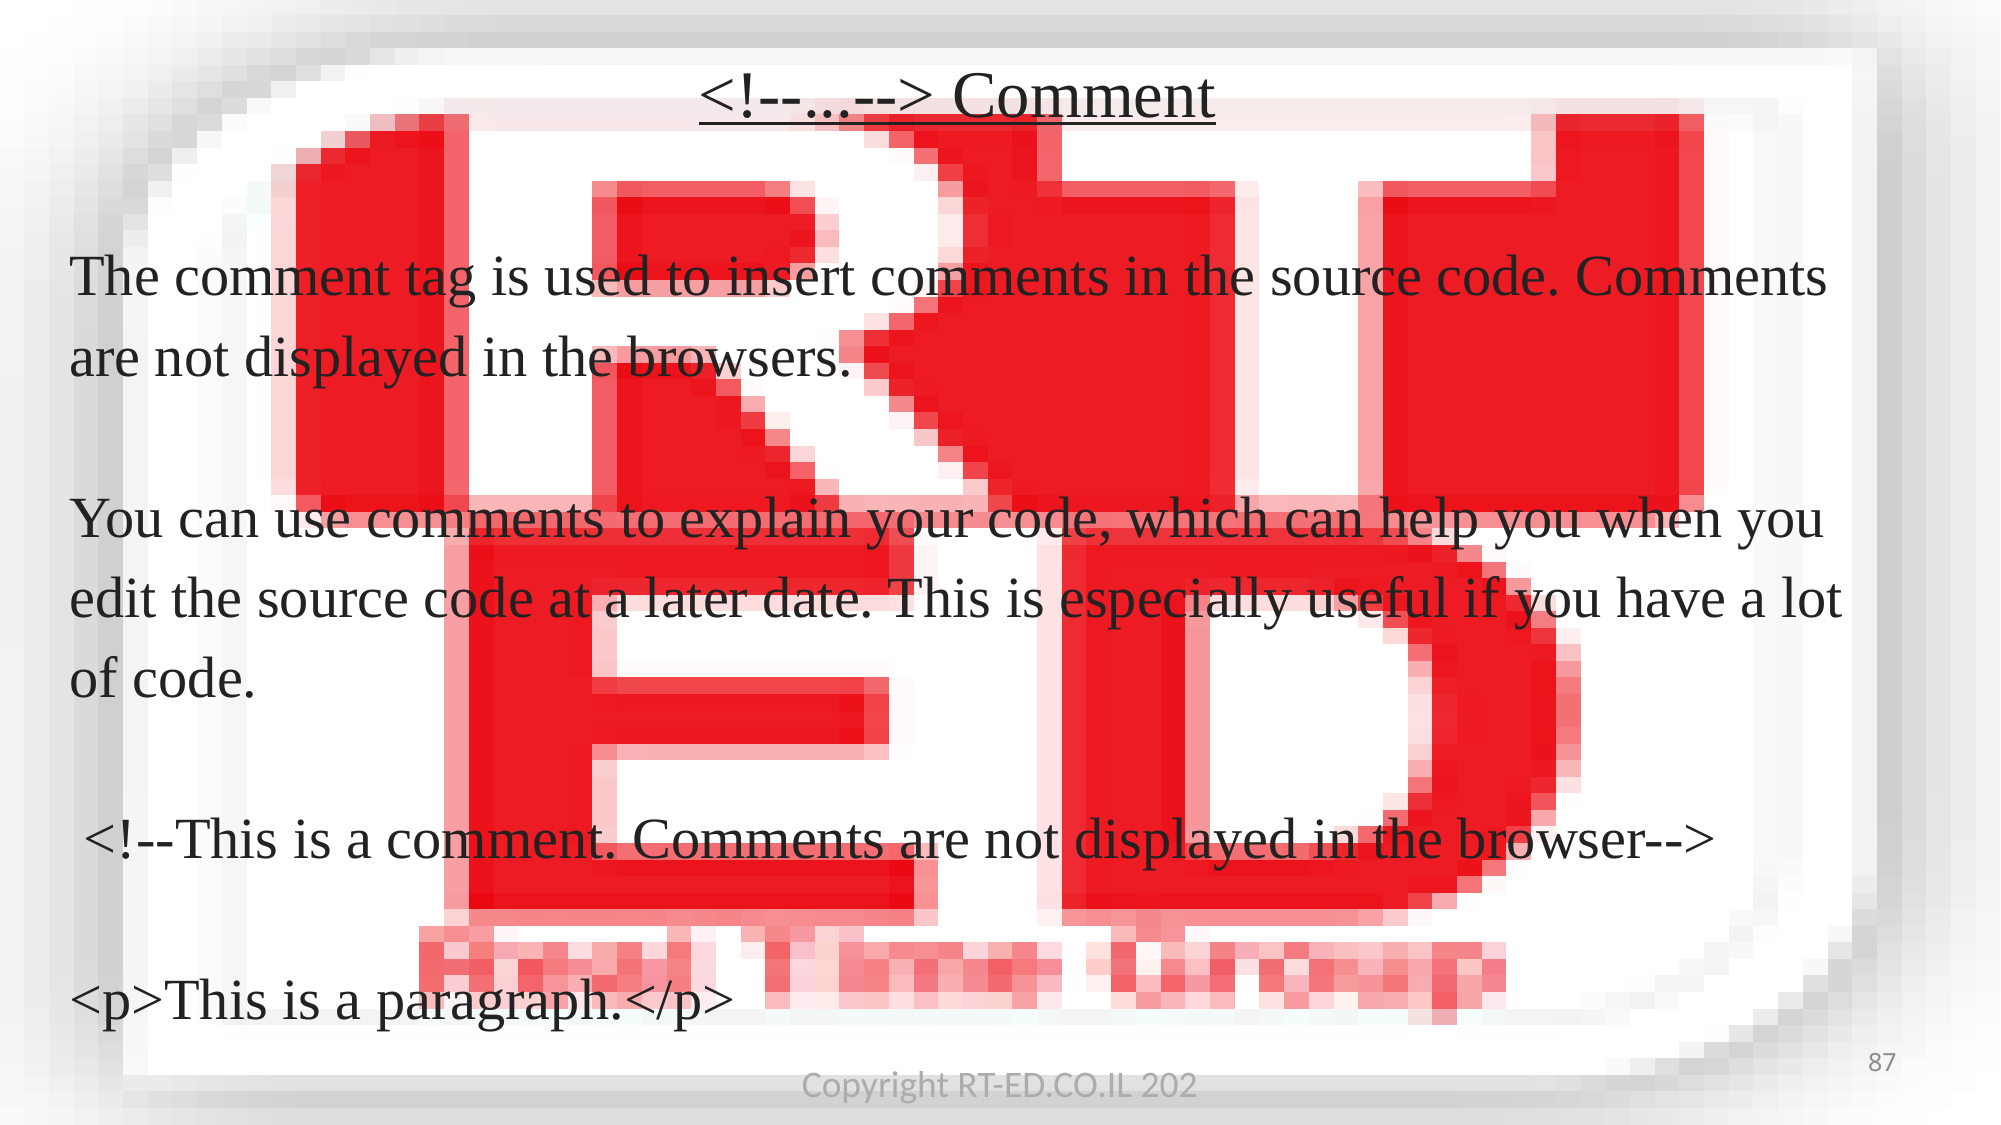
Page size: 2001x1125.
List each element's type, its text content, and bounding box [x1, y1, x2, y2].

picture [0, 0, 2001, 1125]
slide_number 87 [1853, 1019, 1974, 1106]
title <!--...--> Comment [25, 18, 1890, 129]
list The comment tag is used to insert comments in the source code. Comments are not displayed in the browsers. You can use comments to explain your code, which can help you when you edit the source code at a later date. This is especially useful if you have a lot of code. <!--This is a comment. Comments are not displayed in the browser--> <p>This is a paragraph.</p> [49, 206, 1914, 1125]
text_box Copyright RT-ED.CO.IL 202 [787, 1052, 1213, 1113]
